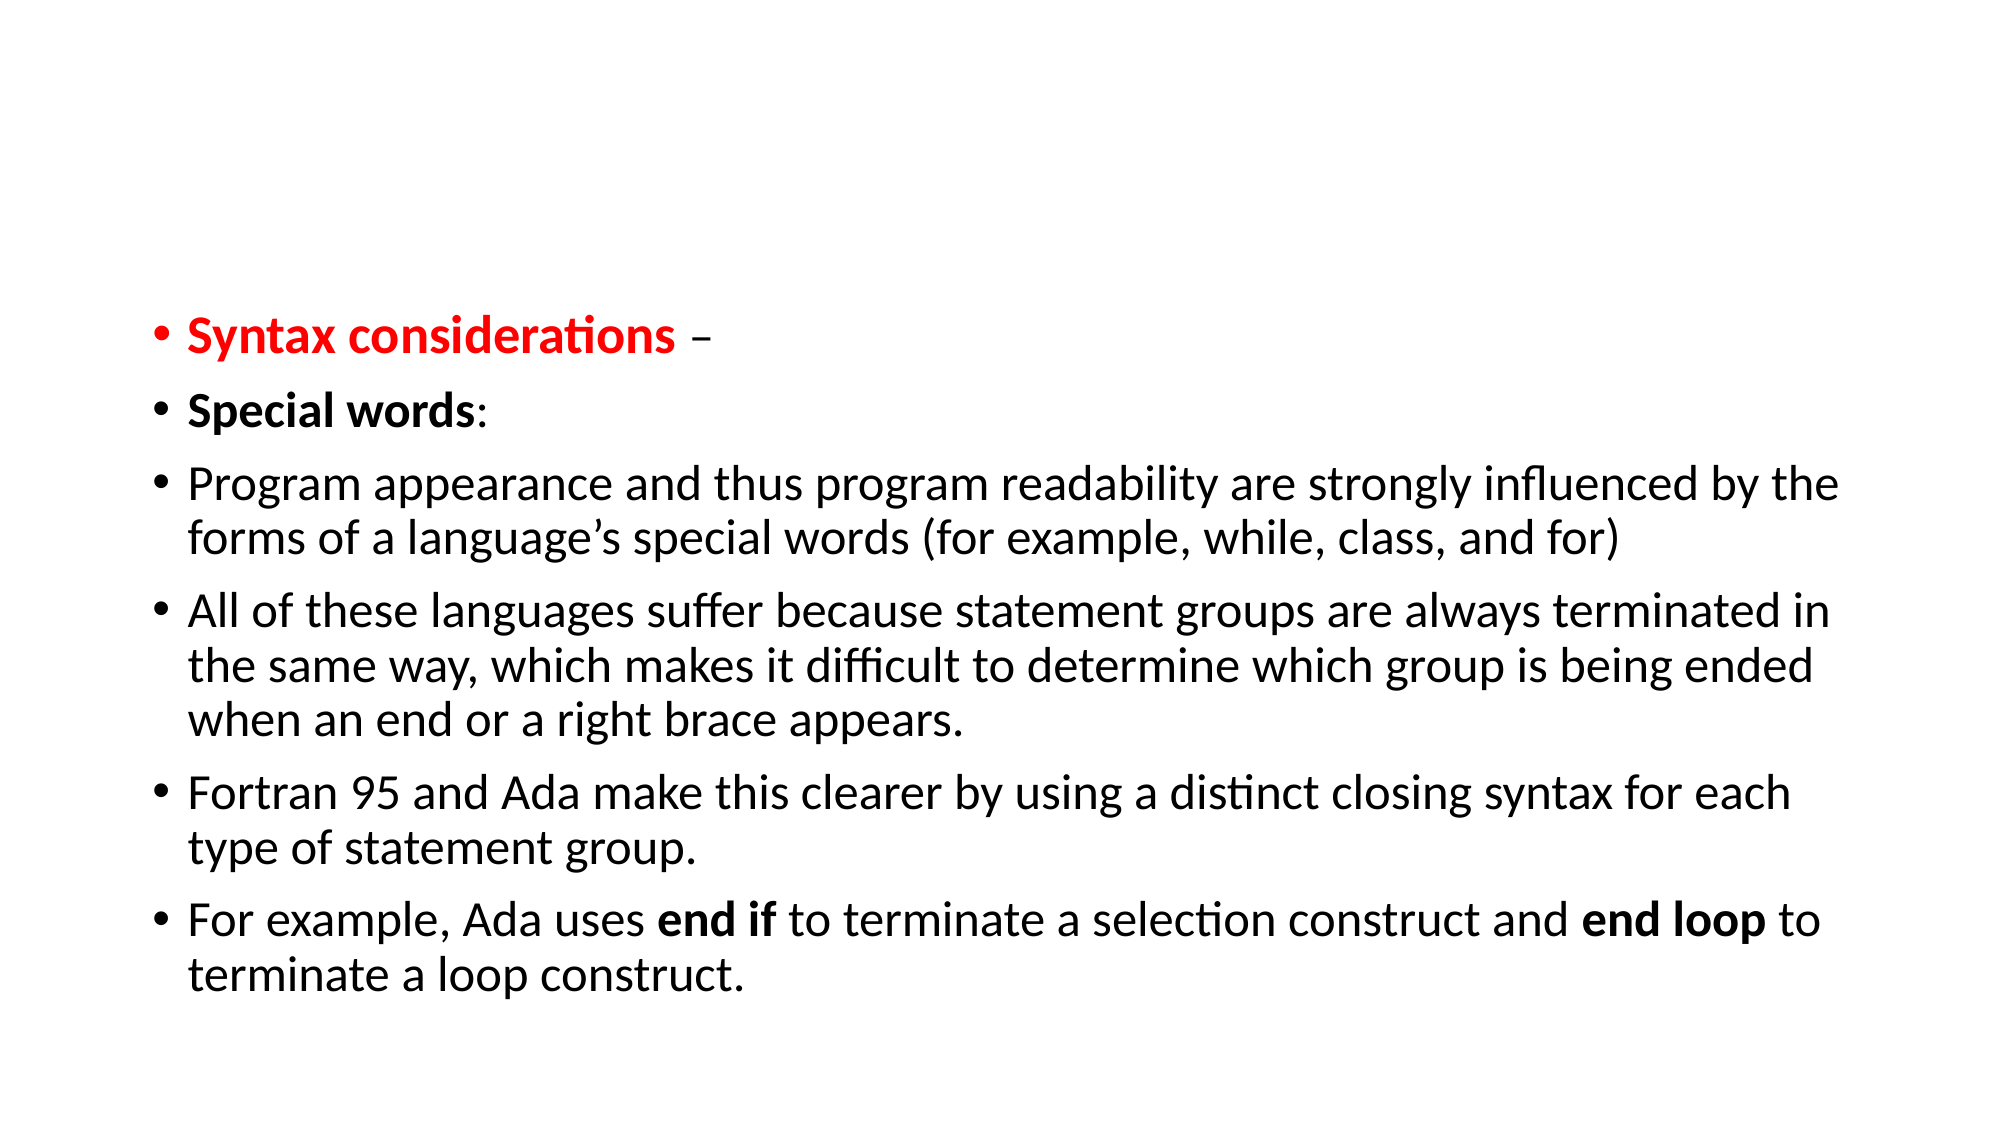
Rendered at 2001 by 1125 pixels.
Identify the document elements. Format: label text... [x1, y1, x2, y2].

list Syntax considerations – Special words: Program appearance and thus program readability are strongly influenced by the forms of a language’s special words (for example, while, class, and for) All of these languages suffer because statement groups are always terminated in the same way, which makes it difficult to determine which group is being ended when an end or a right brace appears. Fortran 95 and Ada make this clearer by using a distinct closing syntax for each type of statement group. For example, Ada uses end if to terminate a selection construct and end loop to terminate a loop construct. [137, 299, 1863, 1014]
